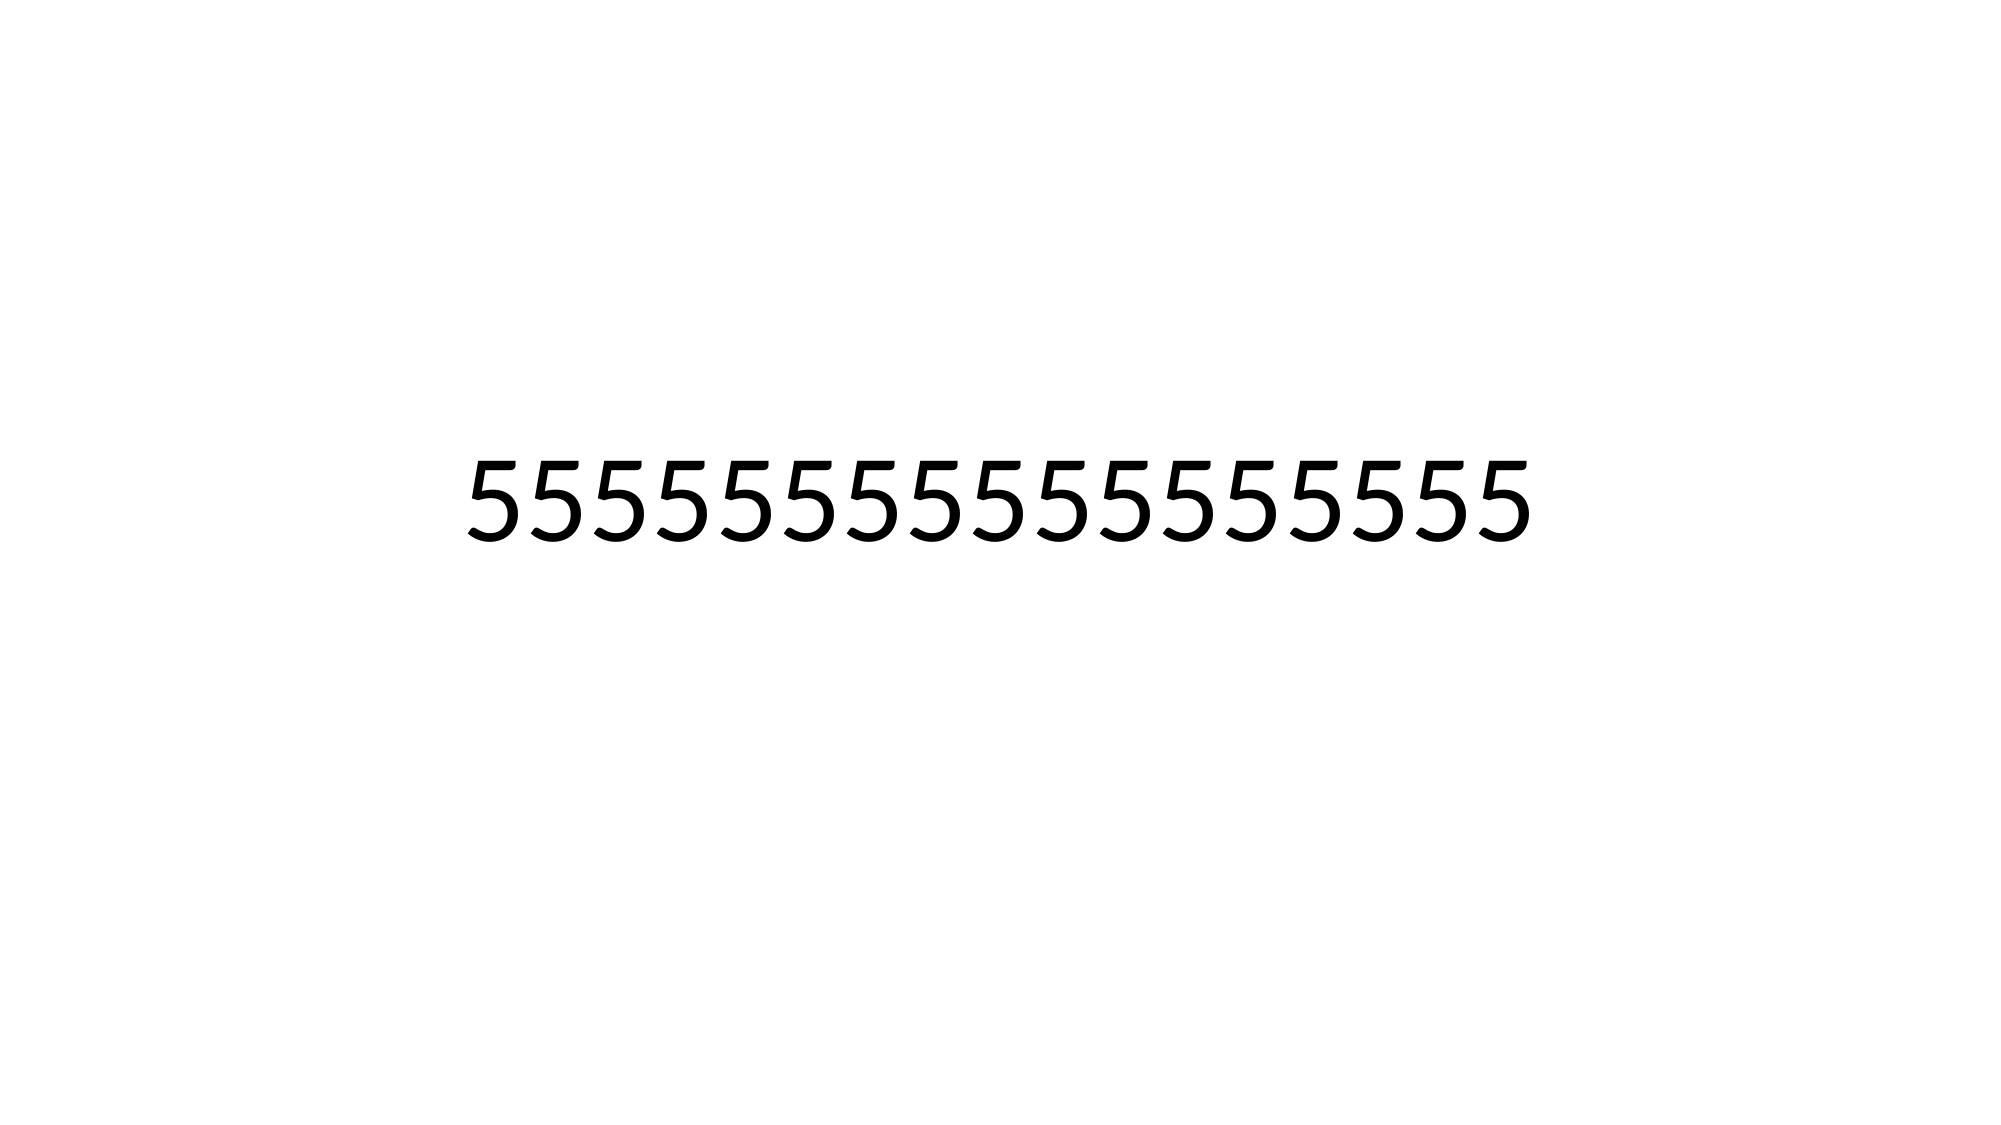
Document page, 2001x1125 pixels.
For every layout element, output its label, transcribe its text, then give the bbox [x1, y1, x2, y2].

title 55555555555555555 [249, 184, 1750, 576]
